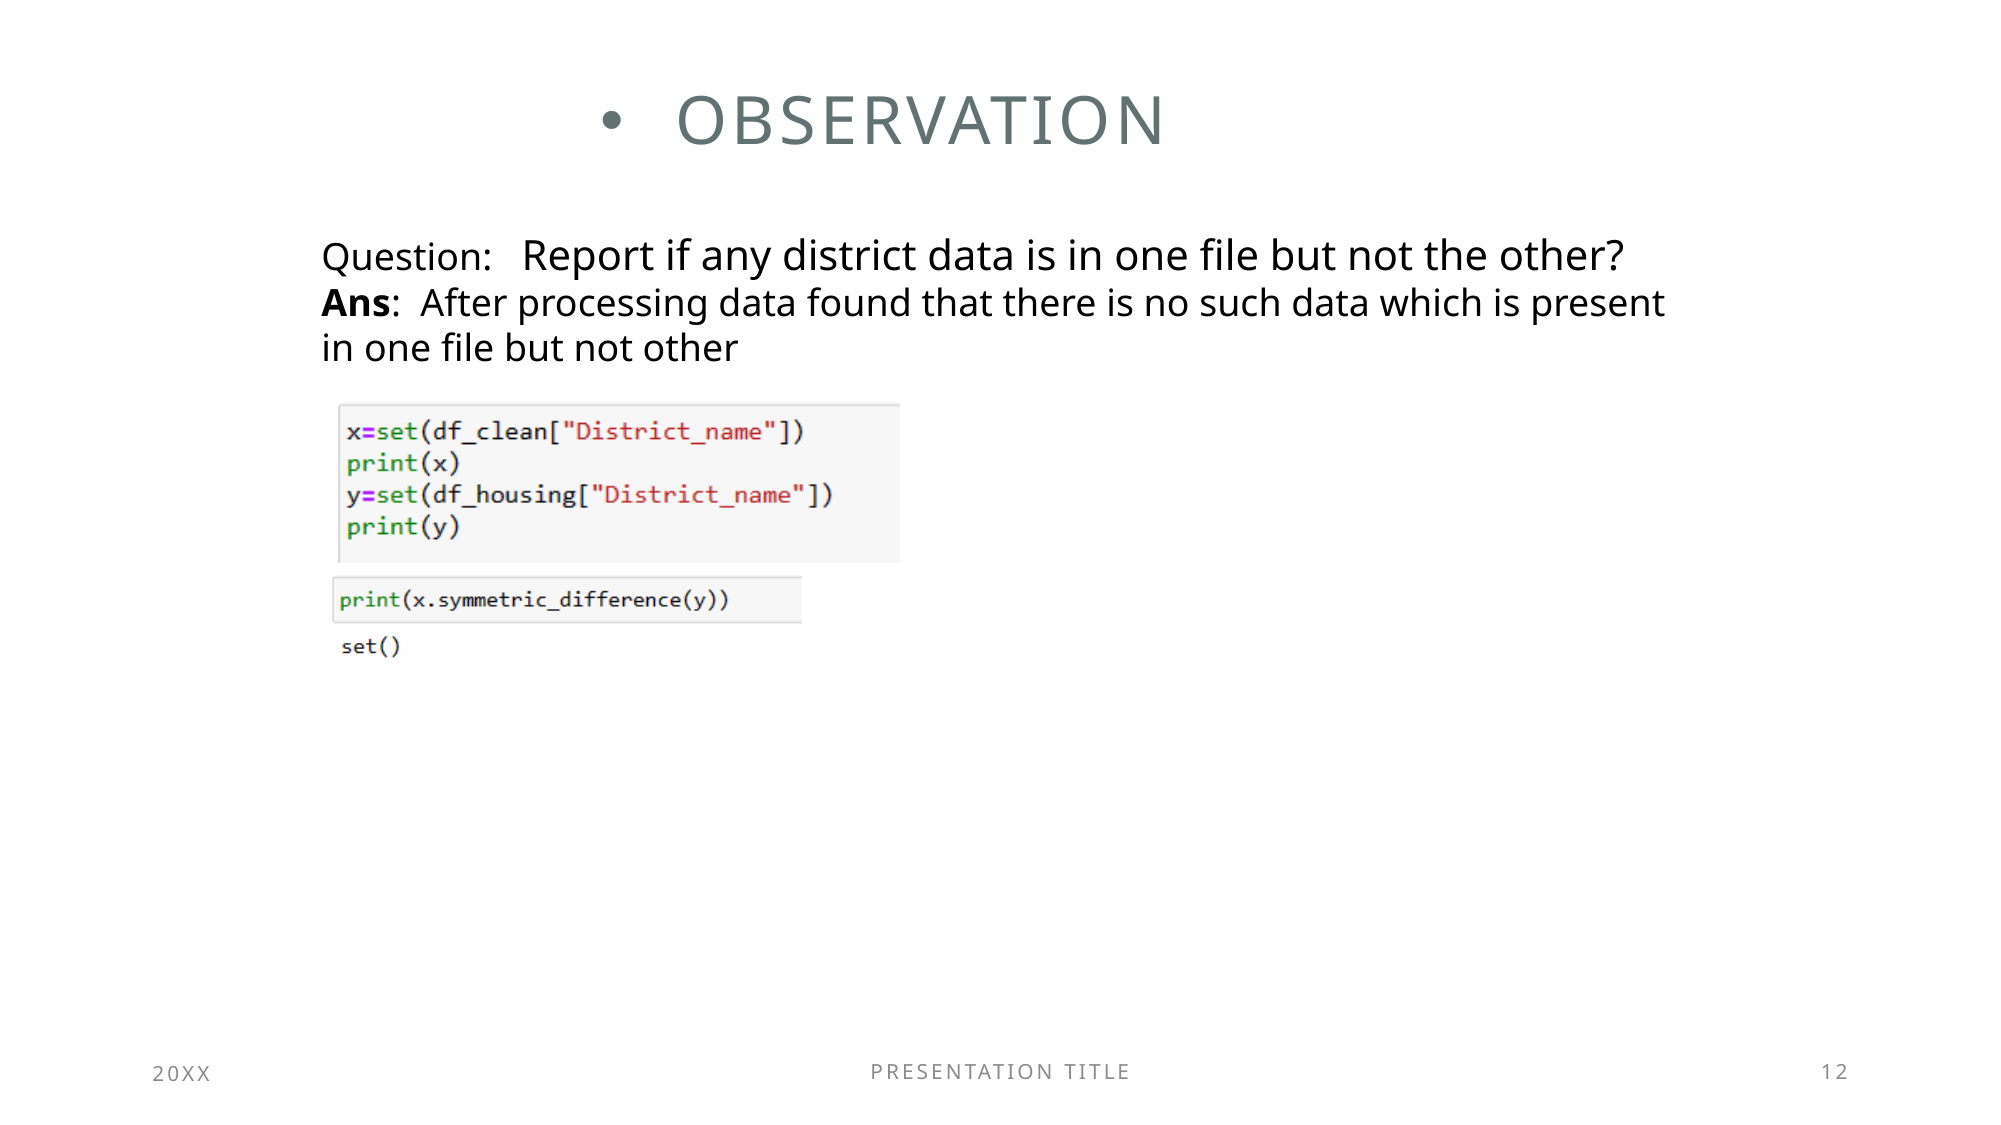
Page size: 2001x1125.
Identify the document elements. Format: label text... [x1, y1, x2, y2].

slide_number 20XX [137, 1042, 588, 1103]
picture [327, 393, 900, 563]
title Observation [20, 79, 1746, 173]
footer PRESENTATION TITLE [662, 1042, 1338, 1103]
slide_number 12 [1412, 1042, 1863, 1103]
text_box Question: Report if any district data is in one file but not the other? Ans: After processing data found that there is no such data which is present in one file but not other [306, 221, 1694, 377]
picture [327, 570, 802, 666]
